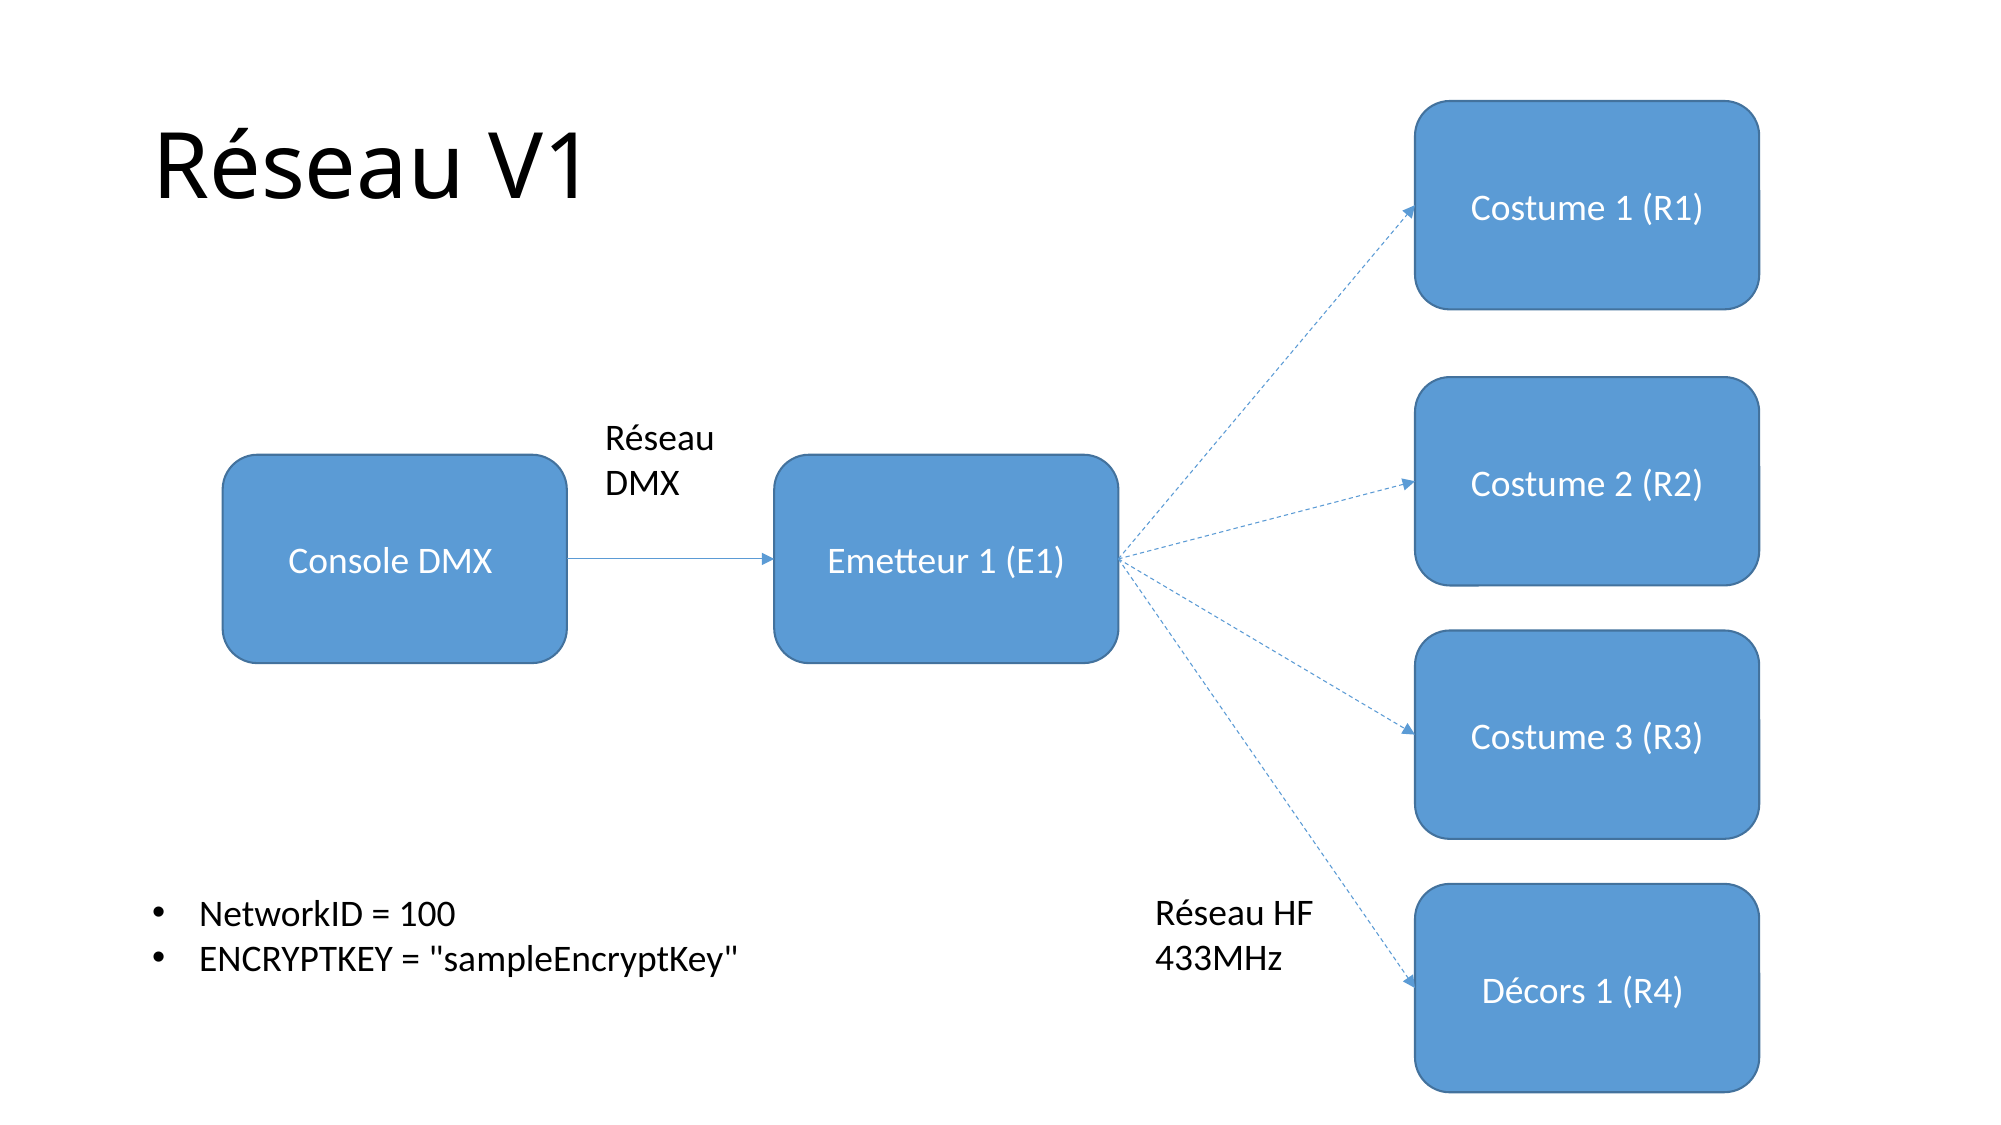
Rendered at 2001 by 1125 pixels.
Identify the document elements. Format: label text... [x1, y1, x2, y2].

text_box Décors 1 (R4) [1413, 882, 1761, 1094]
text_box NetworkID = 100 ENCRYPTKEY = "sampleEncryptKey" [137, 881, 811, 987]
title Réseau V1 [137, 59, 1863, 278]
text_box Costume 2 (R2) [1415, 376, 1761, 587]
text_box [1118, 481, 1415, 558]
text_box Costume 3 (R3) [1415, 629, 1761, 840]
text_box Réseau DMX [590, 405, 806, 511]
text_box Emetteur 1 (E1) [773, 453, 1118, 665]
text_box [1118, 558, 1415, 988]
text_box Costume 1 (R1) [1413, 99, 1761, 311]
text_box Console DMX [221, 453, 568, 665]
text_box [1118, 205, 1415, 481]
